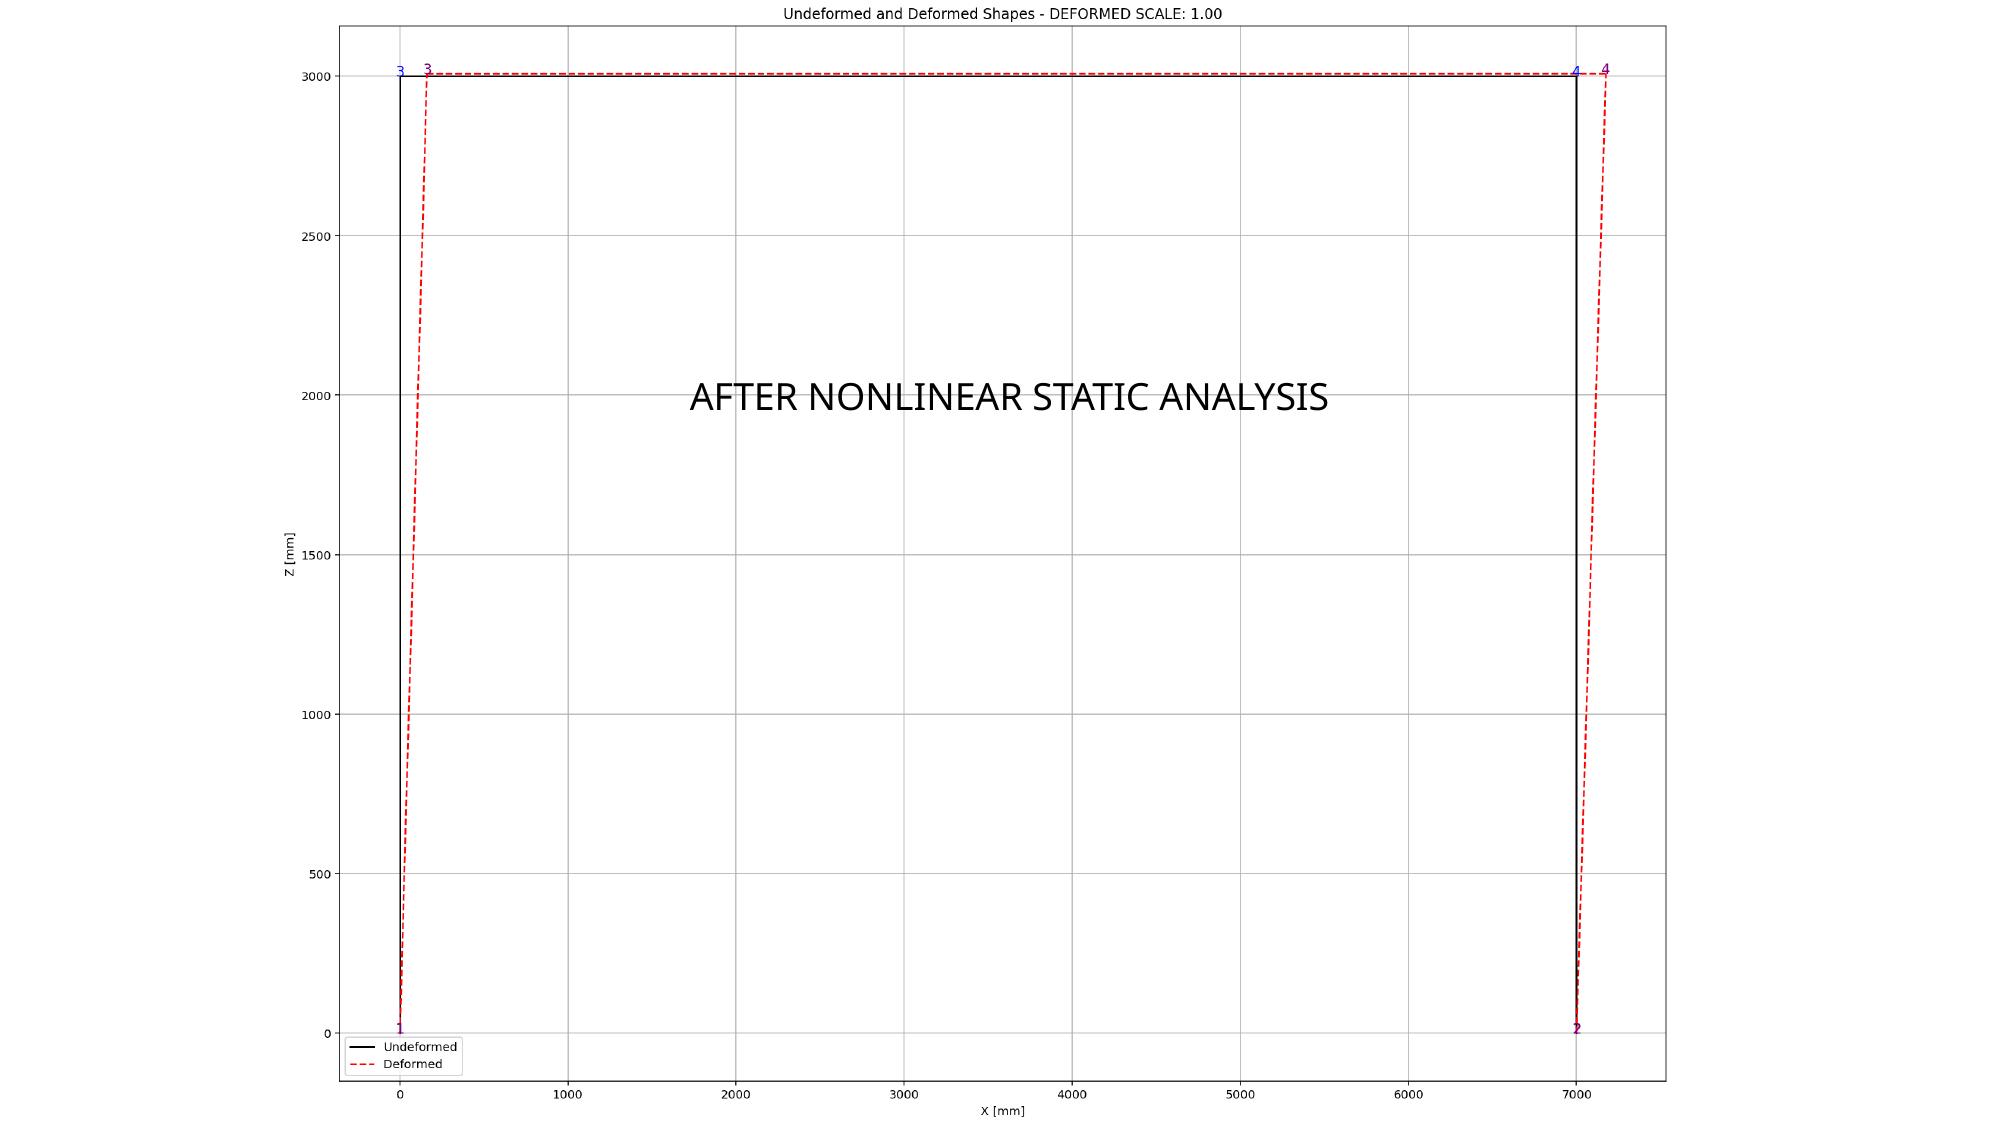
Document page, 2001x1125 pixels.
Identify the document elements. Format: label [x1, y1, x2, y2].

picture [275, 0, 1675, 1125]
